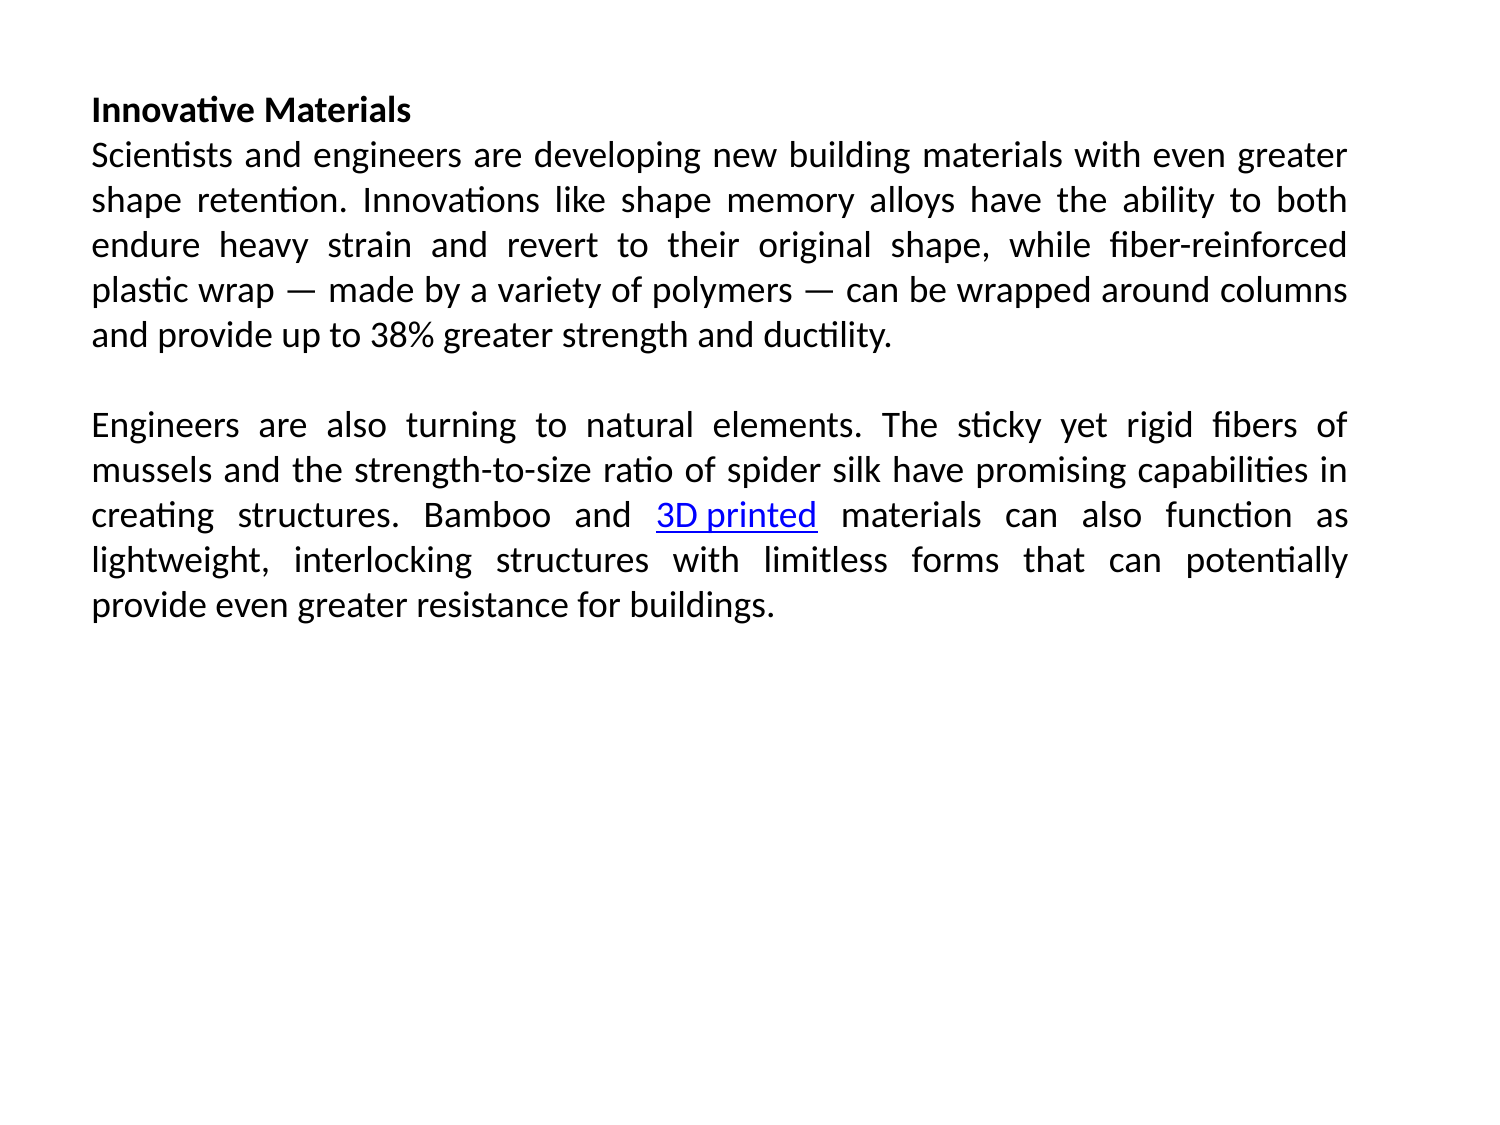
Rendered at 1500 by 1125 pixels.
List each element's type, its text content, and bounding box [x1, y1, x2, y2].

text_box Innovative Materials Scientists and engineers are developing new building materials with even greater shape retention. Innovations like shape memory alloys have the ability to both endure heavy strain and revert to their original shape, while fiber-reinforced plastic wrap — made by a variety of polymers — can be wrapped around columns and provide up to 38% greater strength and ductility. Engineers are also turning to natural elements. The sticky yet rigid fibers of mussels and the strength-to-size ratio of spider silk have promising capabilities in creating structures. Bamboo and 3D printed materials can also function as lightweight, interlocking structures with limitless forms that can potentially provide even greater resistance for buildings. [76, 78, 1365, 633]
